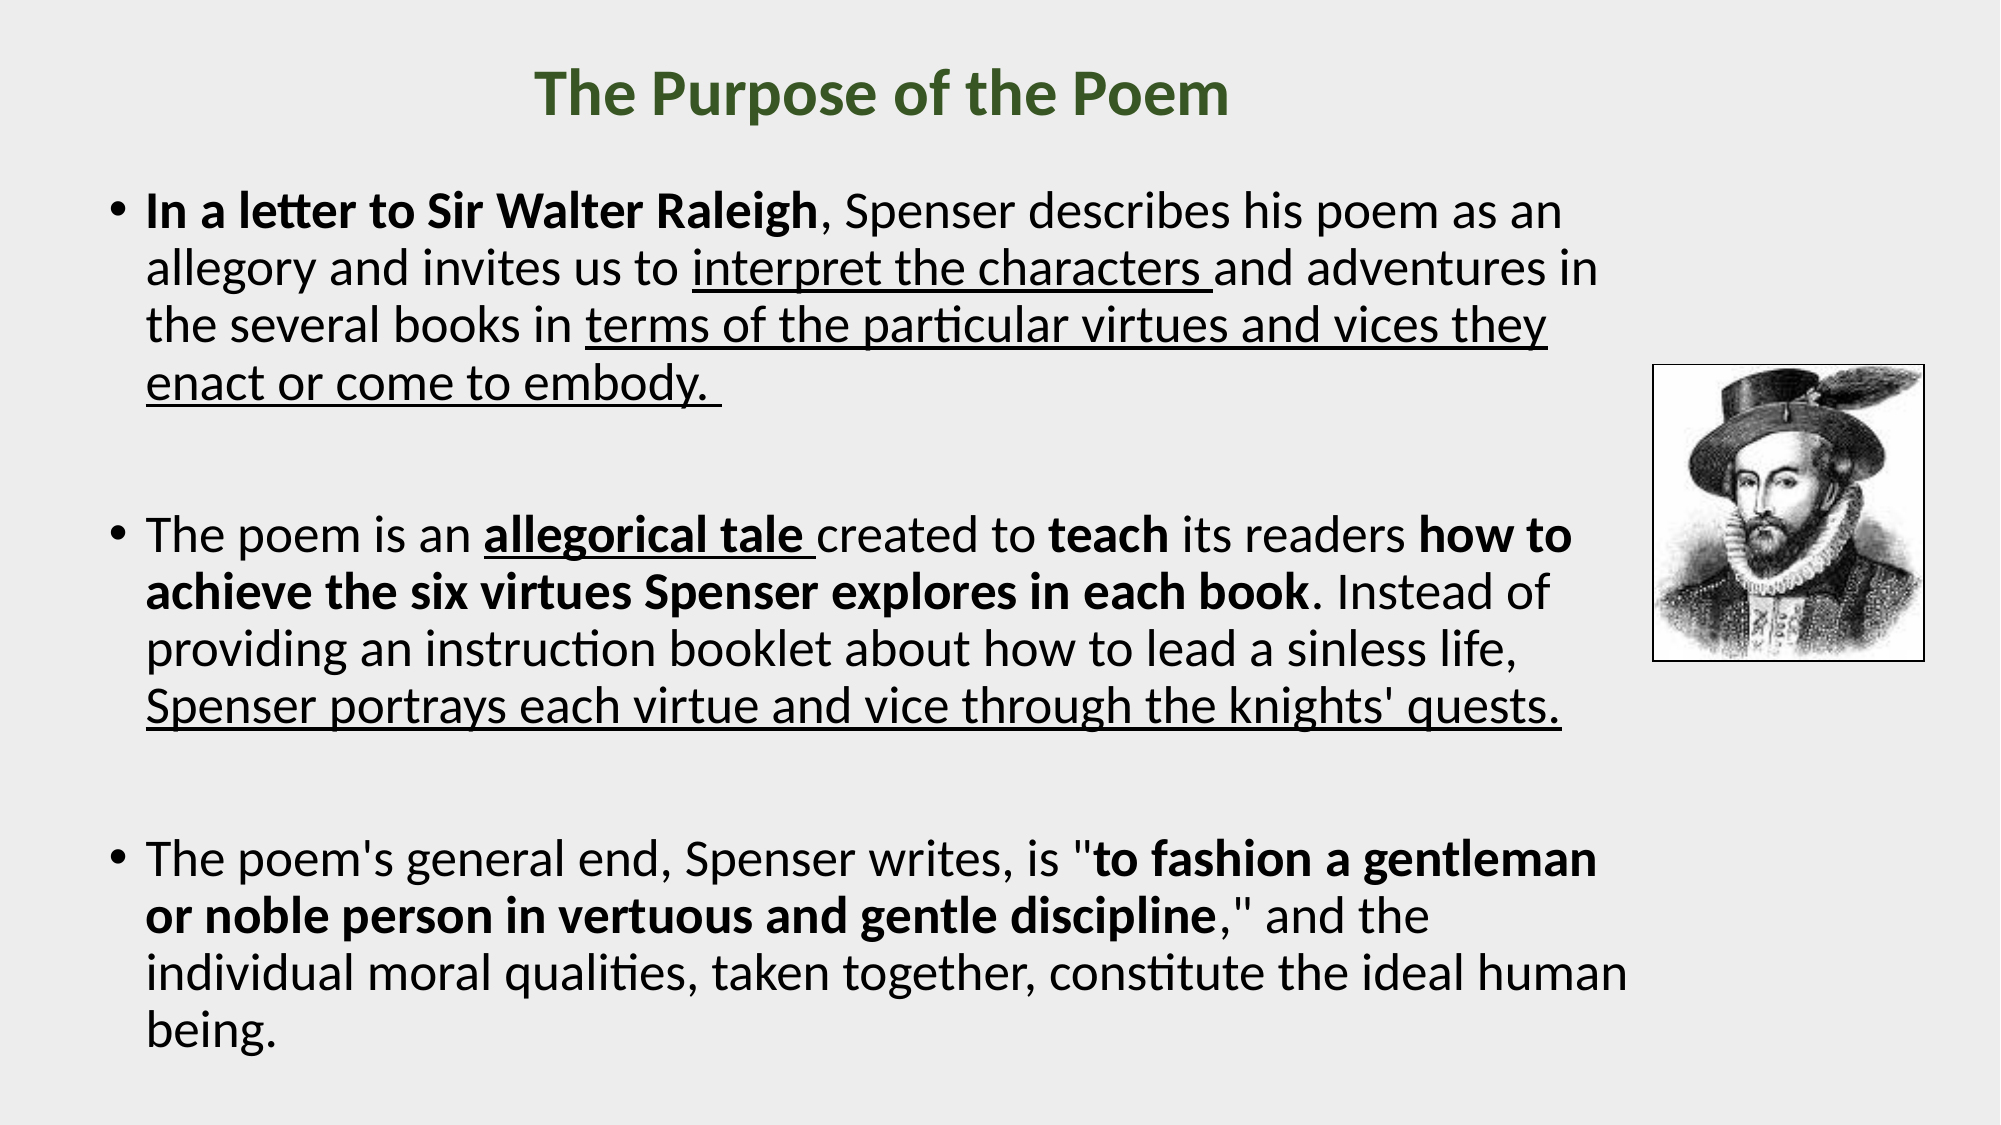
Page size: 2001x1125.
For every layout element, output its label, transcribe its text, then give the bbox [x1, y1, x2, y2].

text_box The Purpose of the Poem [519, 41, 1306, 137]
list In a letter to Sir Walter Raleigh, Spenser describes his poem as an allegory and invites us to interpret the characters and adventures in the several books in terms of the particular virtues and vices they enact or come to embody. The poem is an allegorical tale created to teach its readers how to achieve the six virtues Spenser explores in each book. Instead of providing an instruction booklet about how to lead a sinless life, Spenser portrays each virtue and vice through the knights' quests. The poem's general end, Spenser writes, is "to fashion a gentleman or noble person in vertuous and gentle discipline," and the individual moral qualities, taken together, constitute the ideal human being. [93, 175, 1654, 1125]
picture [1653, 365, 1924, 661]
